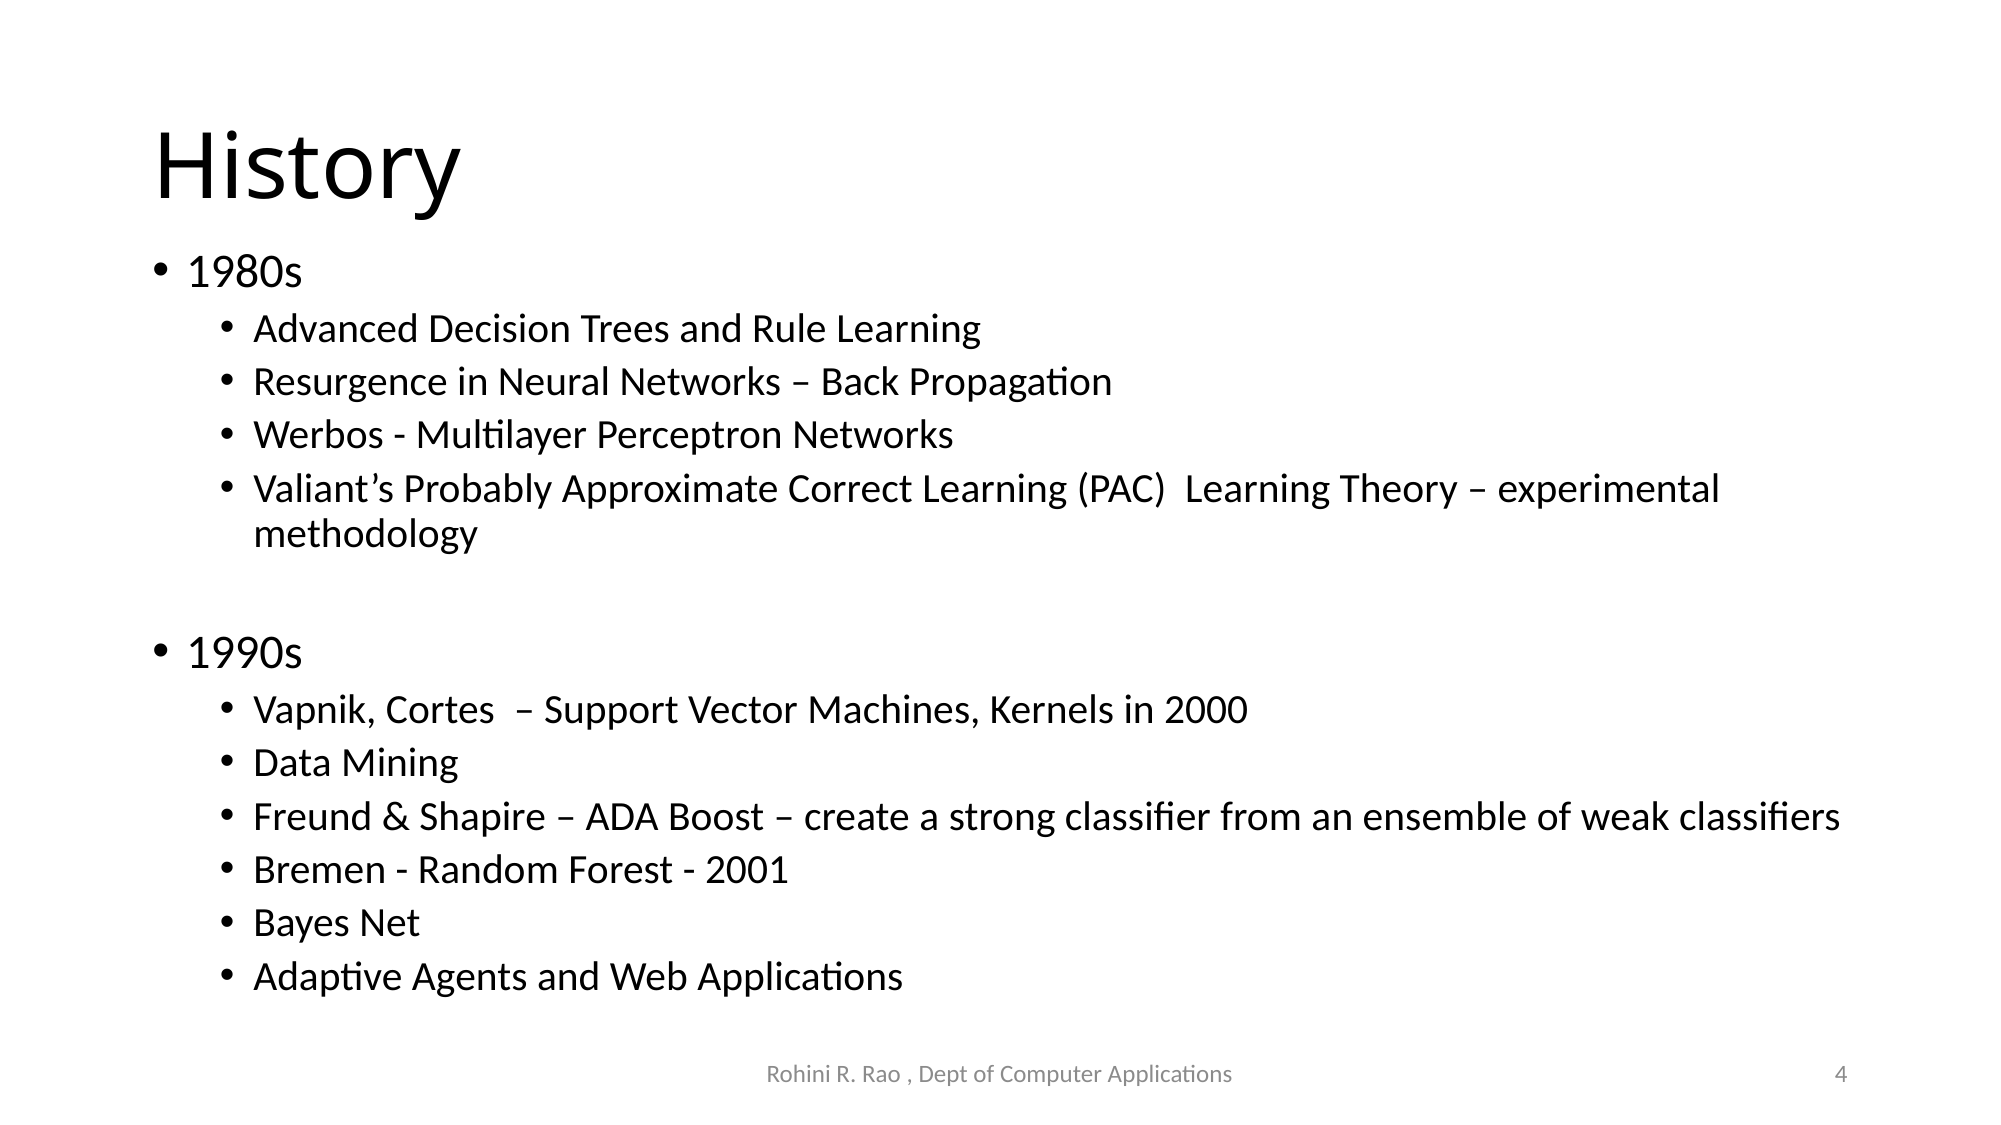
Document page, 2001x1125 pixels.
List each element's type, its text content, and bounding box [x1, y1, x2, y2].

list 1980s Advanced Decision Trees and Rule Learning Resurgence in Neural Networks – Back Propagation Werbos - Multilayer Perceptron Networks Valiant’s Probably Approximate Correct Learning (PAC) Learning Theory – experimental methodology 1990s Vapnik, Cortes – Support Vector Machines, Kernels in 2000 Data Mining Freund & Shapire – ADA Boost – create a strong classifier from an ensemble of weak classifiers Bremen - Random Forest - 2001 Bayes Net Adaptive Agents and Web Applications [137, 238, 1863, 1014]
footer Rohini R. Rao , Dept of Computer Applications [662, 1042, 1338, 1103]
title History [137, 59, 1863, 238]
slide_number 4 [1412, 1042, 1863, 1103]
